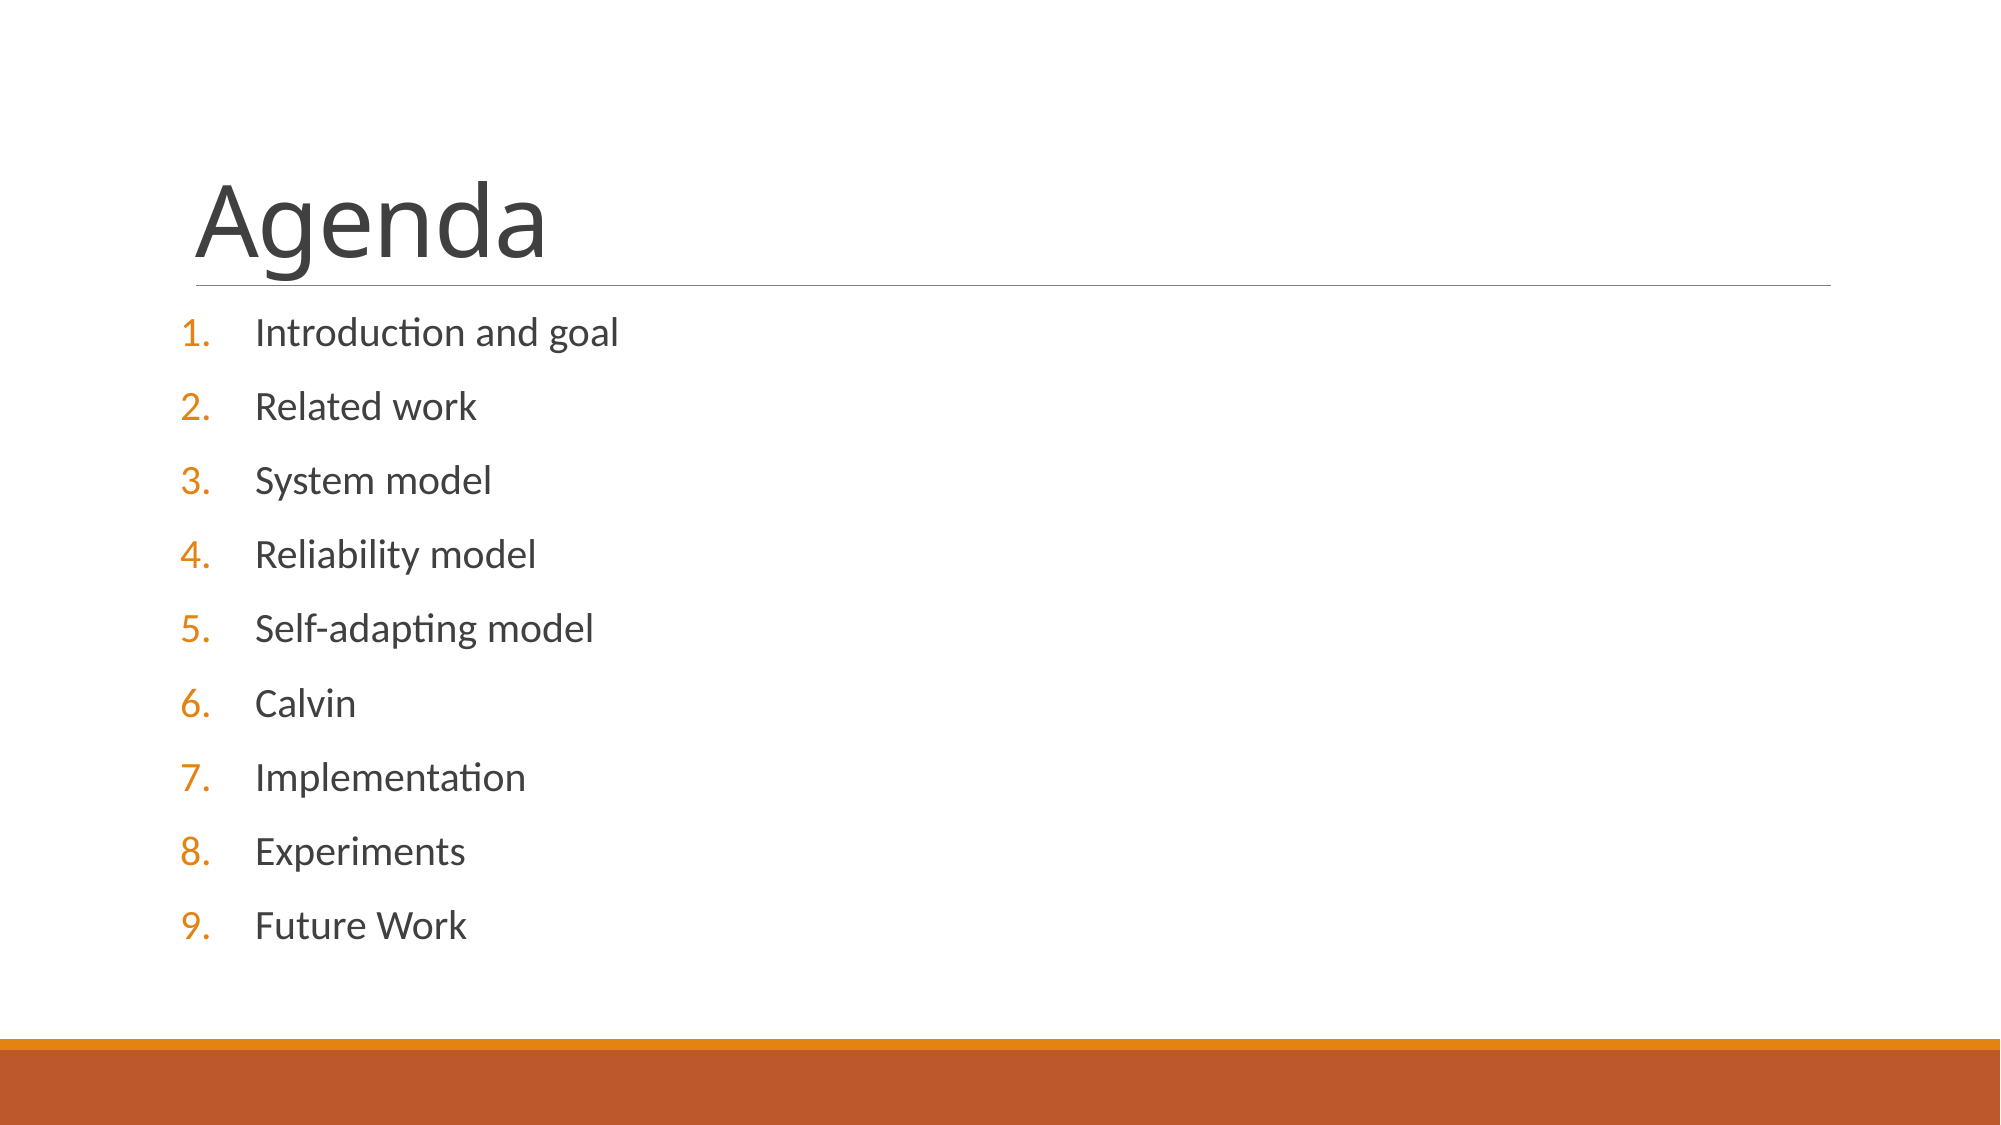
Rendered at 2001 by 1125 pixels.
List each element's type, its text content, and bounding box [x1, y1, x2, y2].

title Agenda [180, 47, 1830, 285]
list Introduction and goal Related work System model Reliability model Self-adapting model Calvin Implementation Experiments Future Work [180, 302, 1830, 963]
